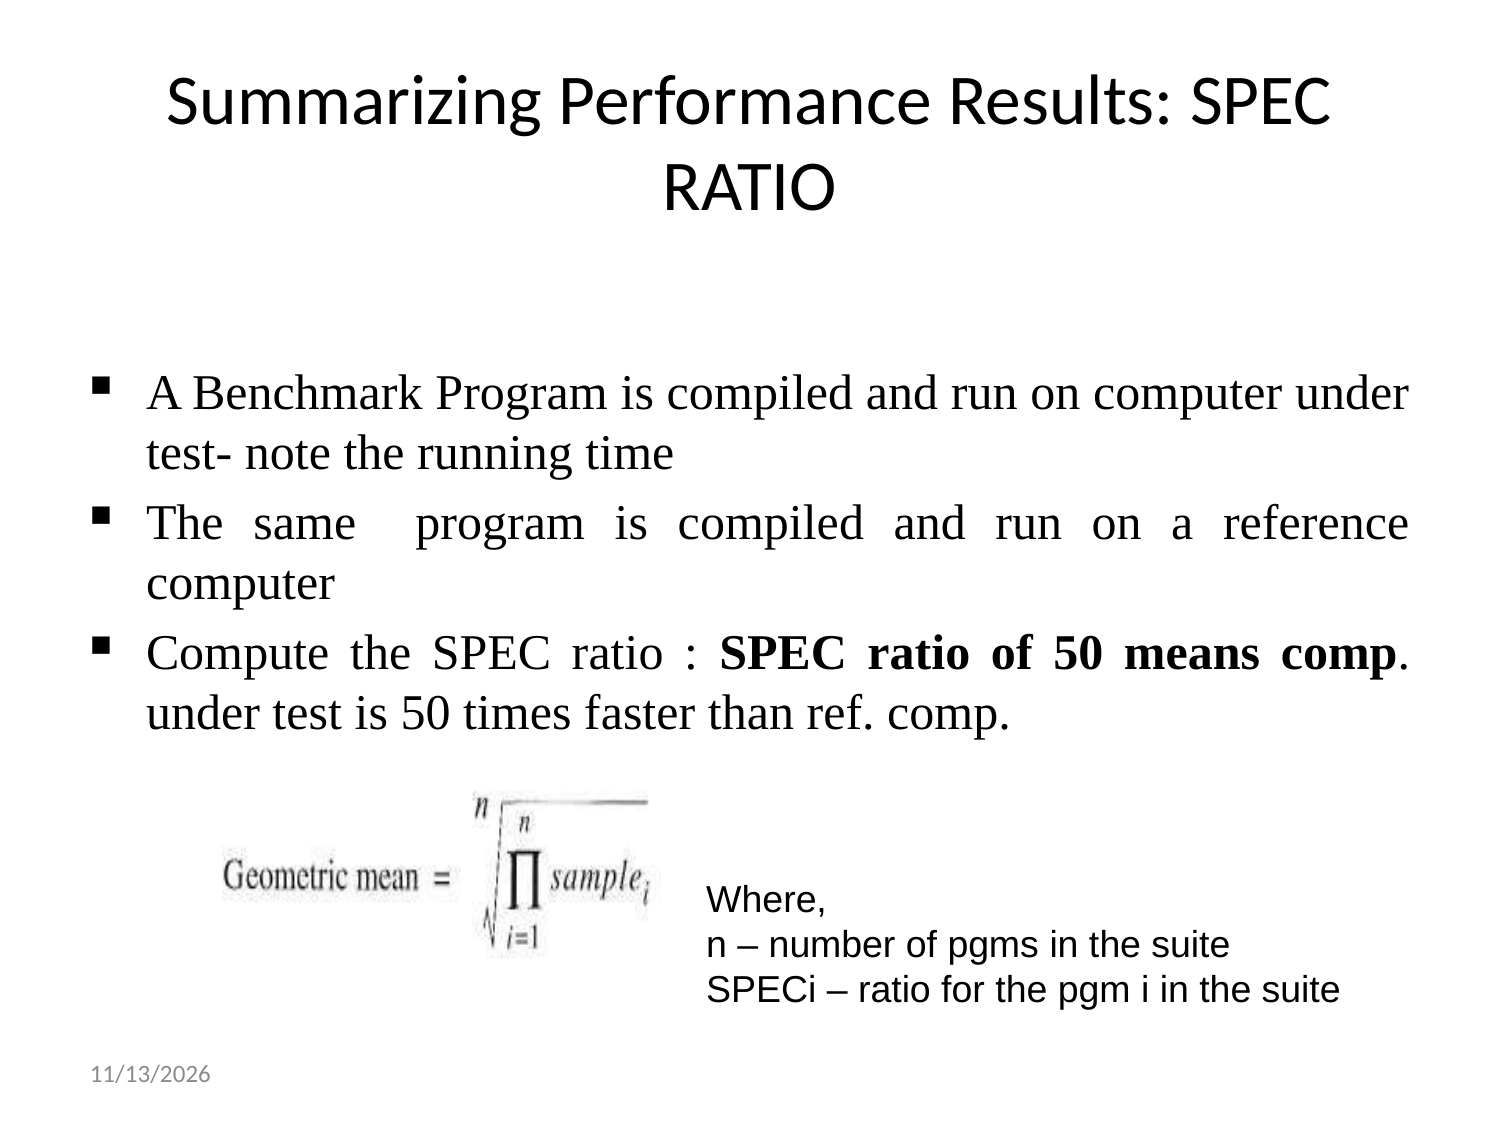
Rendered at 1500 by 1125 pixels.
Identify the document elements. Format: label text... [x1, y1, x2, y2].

picture [210, 773, 662, 990]
text_box Where, n – number of pgms in the suite SPECi – ratio for the pgm i in the suite [691, 867, 1442, 1017]
text_box Summarizing Performance Results: SPEC RATIO [75, 45, 1425, 233]
text_box 8/10/2018 [74, 1042, 425, 1103]
text_box A Benchmark Program is compiled and run on computer under test- note the running time The same program is compiled and run on a reference computer Compute the SPEC ratio : SPEC ratio of 50 means comp. under test is 50 times faster than ref. comp. [75, 262, 1425, 1005]
